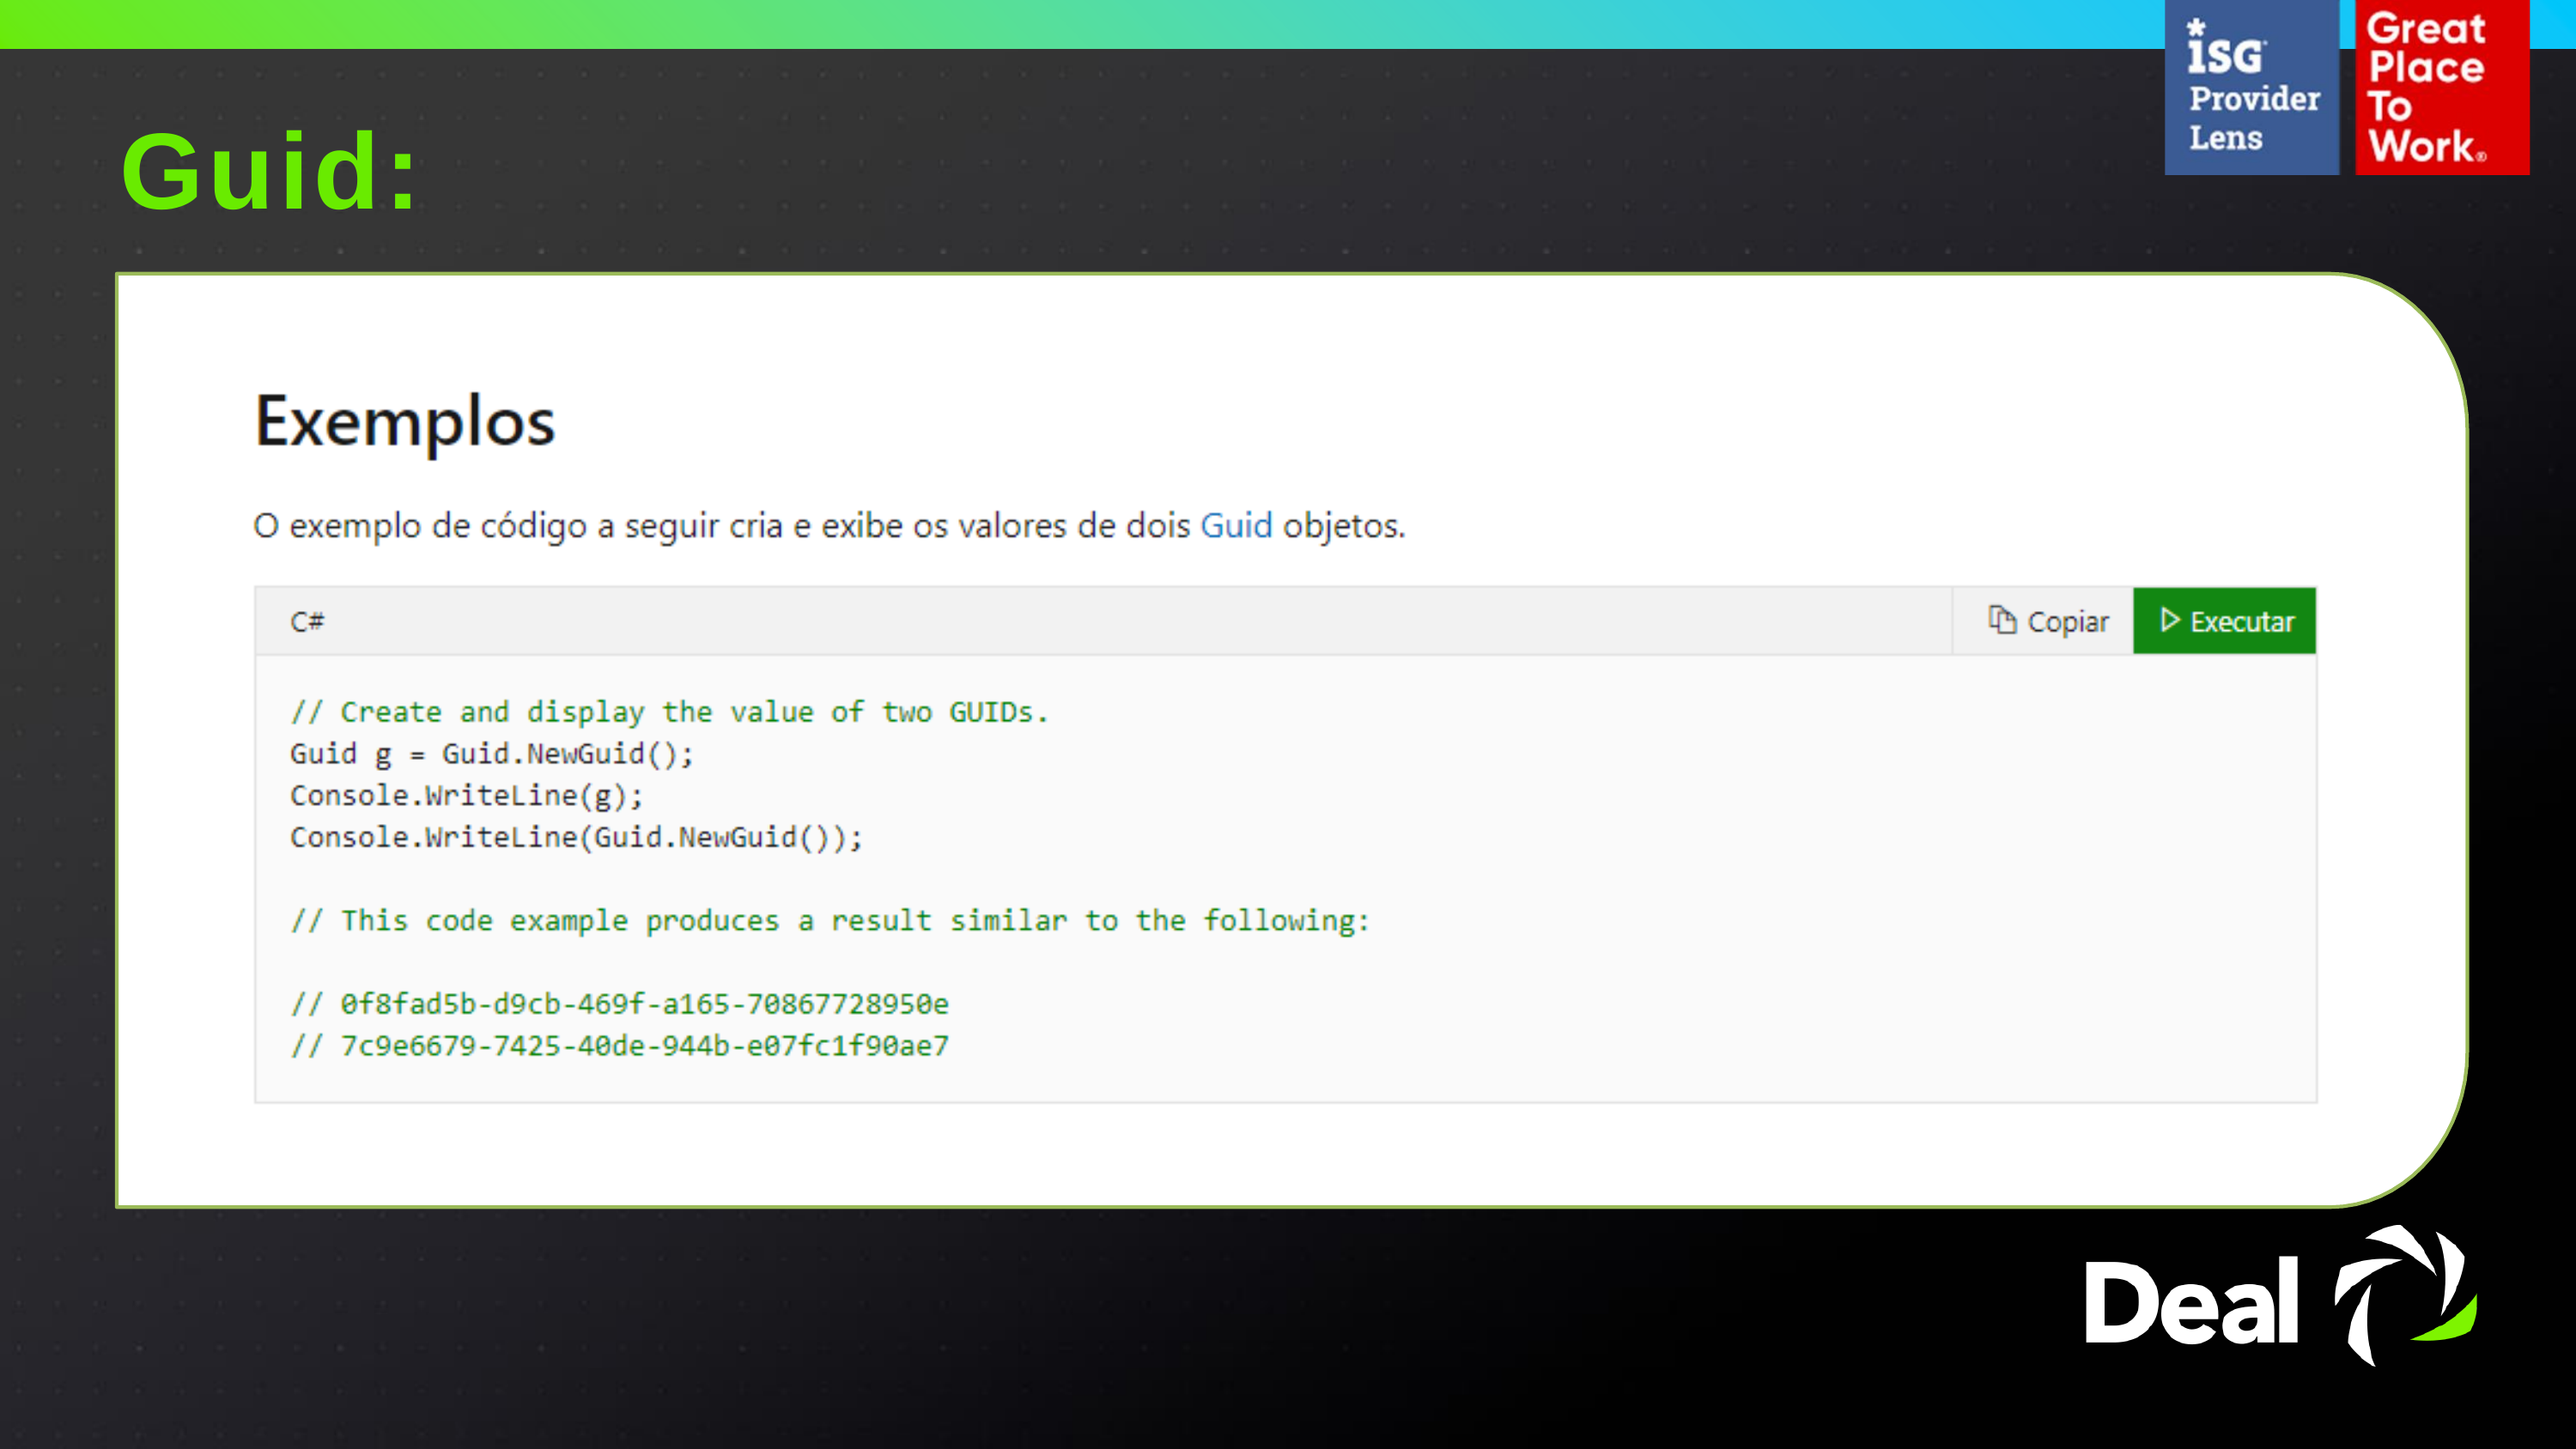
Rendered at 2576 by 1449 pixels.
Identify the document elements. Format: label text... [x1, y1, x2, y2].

text_box Guid: [118, 99, 2050, 231]
text_box [114, 271, 2470, 1210]
picture [0, 0, 2576, 1449]
